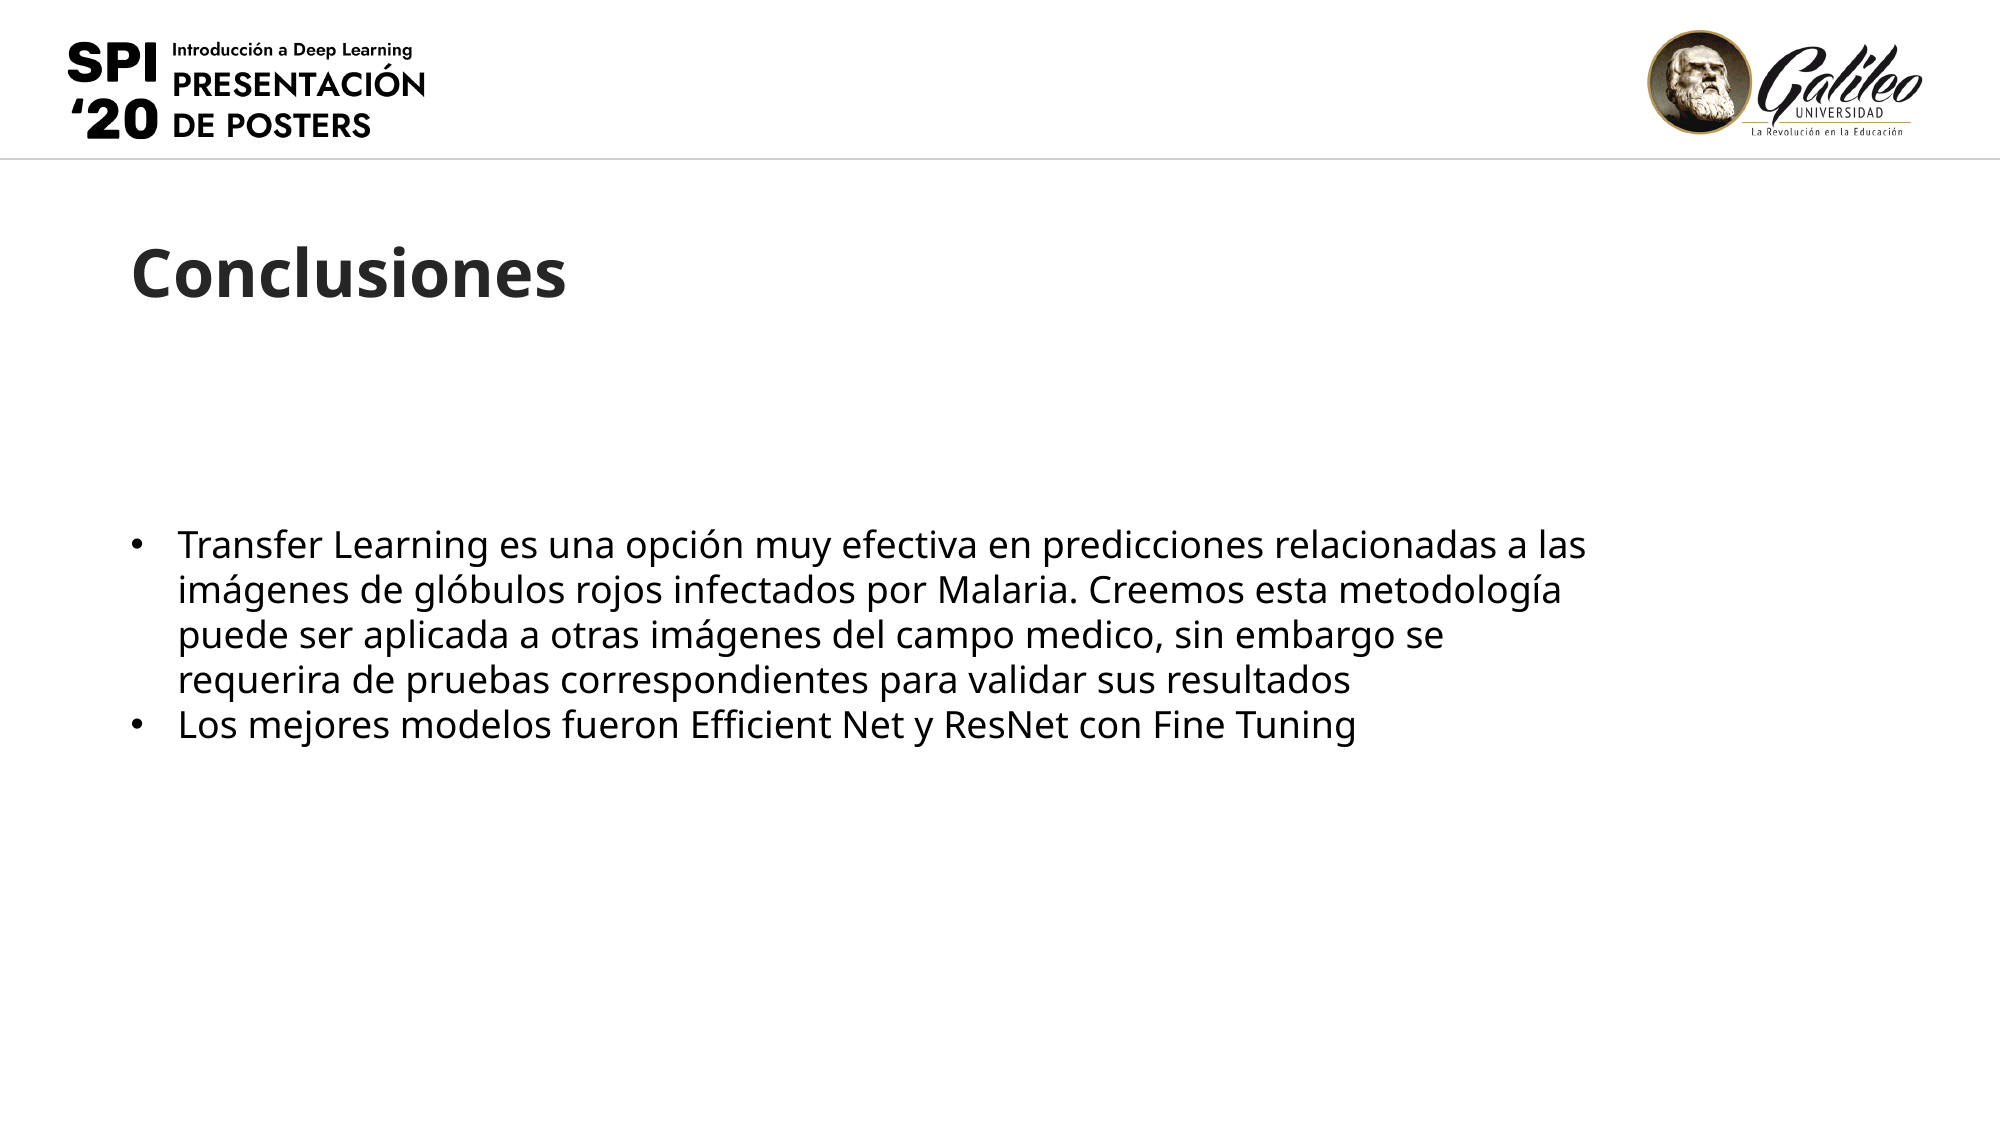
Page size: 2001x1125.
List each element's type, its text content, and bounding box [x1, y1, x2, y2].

text_box Conclusiones [115, 223, 1732, 319]
text_box Transfer Learning es una opción muy efectiva en predicciones relacionadas a las imágenes de glóbulos rojos infectados por Malaria. Creemos esta metodología puede ser aplicada a otras imágenes del campo medico, sin embargo se requerira de pruebas correspondientes para validar sus resultados Los mejores modelos fueron Efficient Net y ResNet con Fine Tuning [115, 513, 1612, 799]
picture [1640, 27, 1929, 138]
picture [57, 39, 436, 140]
